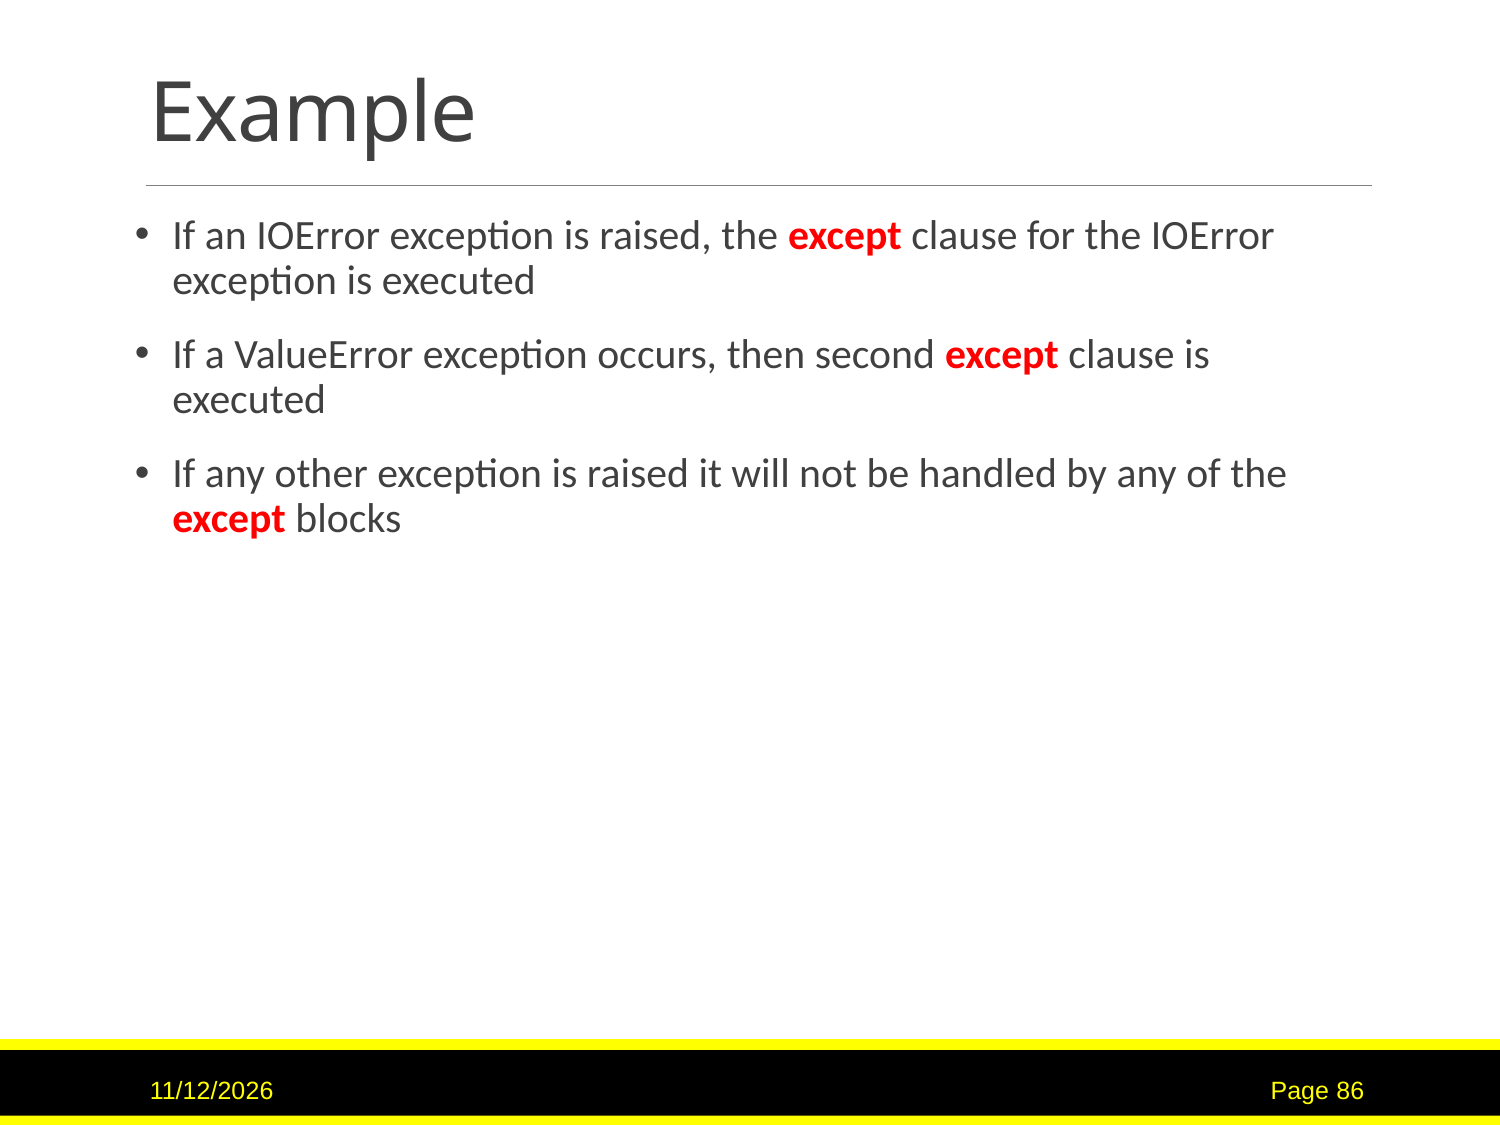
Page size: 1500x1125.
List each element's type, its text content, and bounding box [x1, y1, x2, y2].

slide_number Page 86 [1217, 1059, 1380, 1120]
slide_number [134, 1059, 440, 1120]
title Example [134, 47, 1373, 167]
list If an IOError exception is raised, the except clause for the IOError exception is executed If a ValueError exception occurs, then second except clause is executed If any other exception is raised it will not be handled by any of the except blocks [134, 205, 1373, 963]
